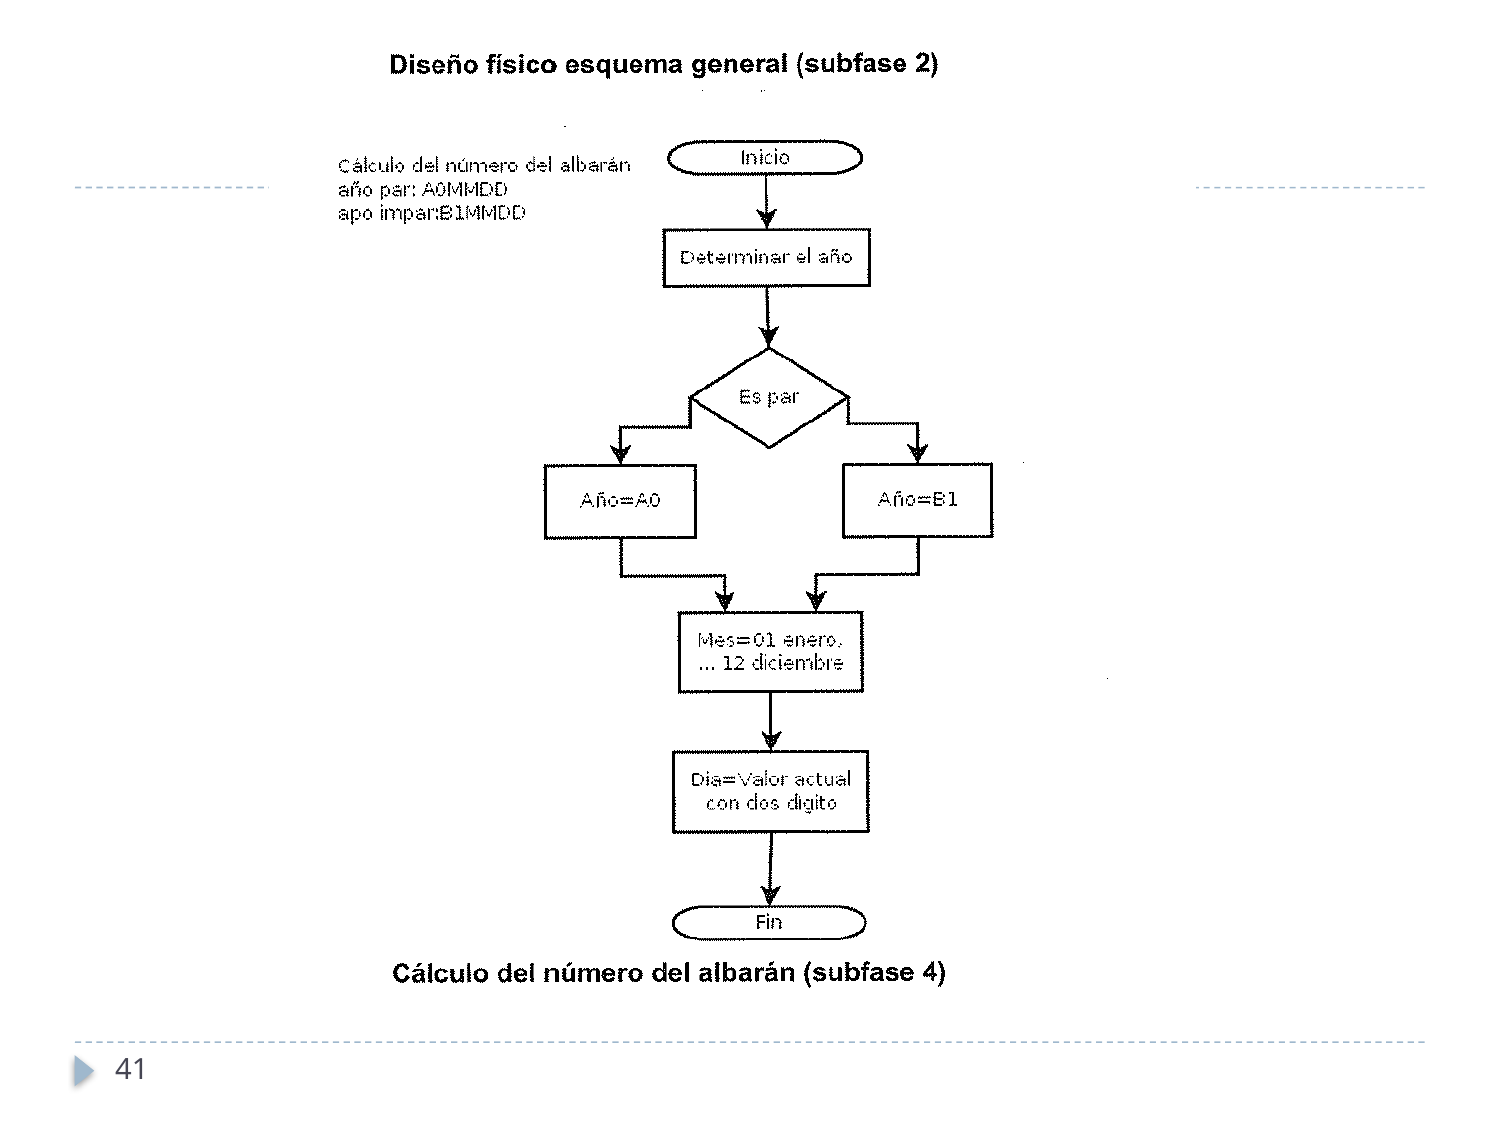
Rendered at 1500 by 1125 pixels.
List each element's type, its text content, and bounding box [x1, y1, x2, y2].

slide_number 41 [100, 1042, 426, 1103]
picture [269, 34, 1196, 1035]
